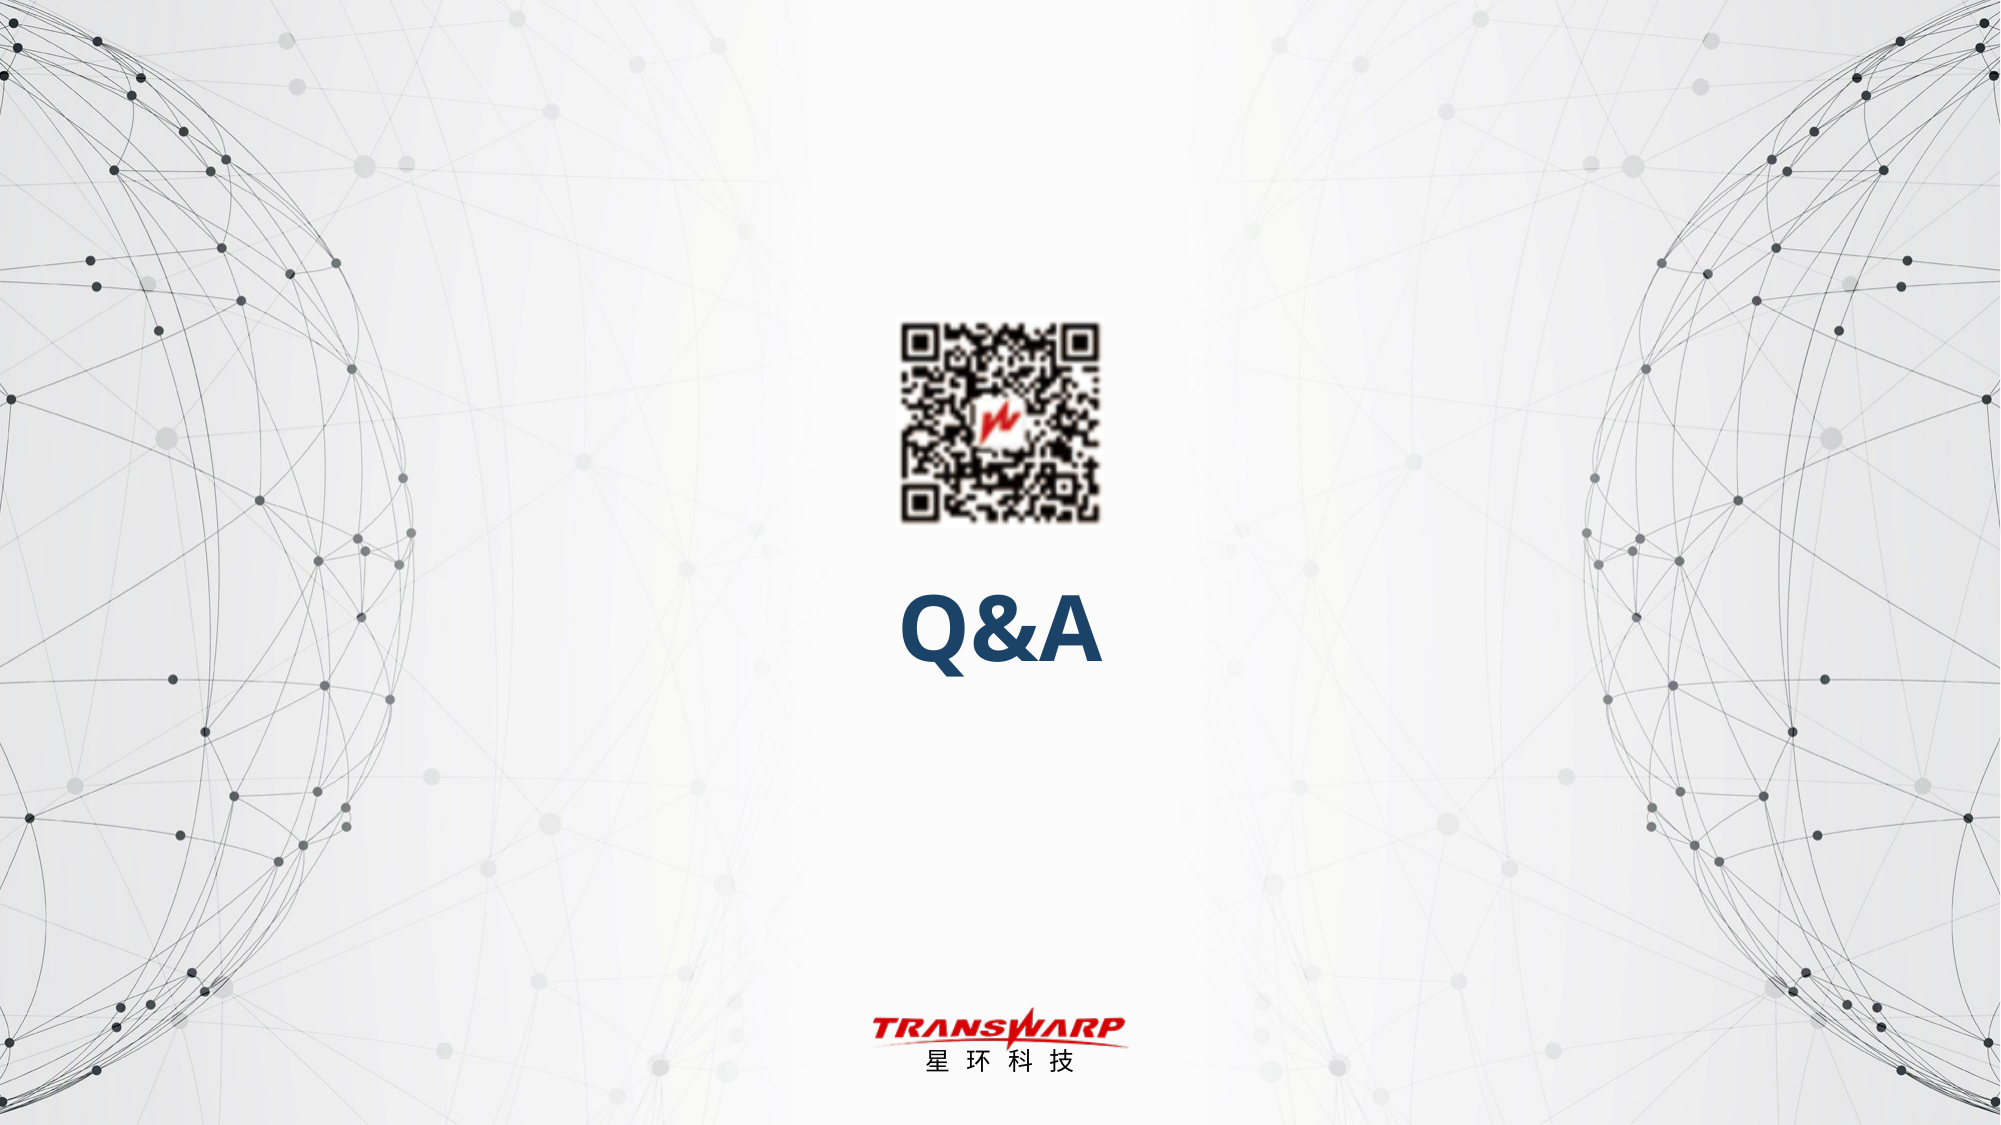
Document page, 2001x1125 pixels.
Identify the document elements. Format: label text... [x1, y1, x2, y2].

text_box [870, 1007, 1130, 1083]
picture [0, 0, 2001, 1125]
text_box Q&A [686, 562, 1314, 688]
